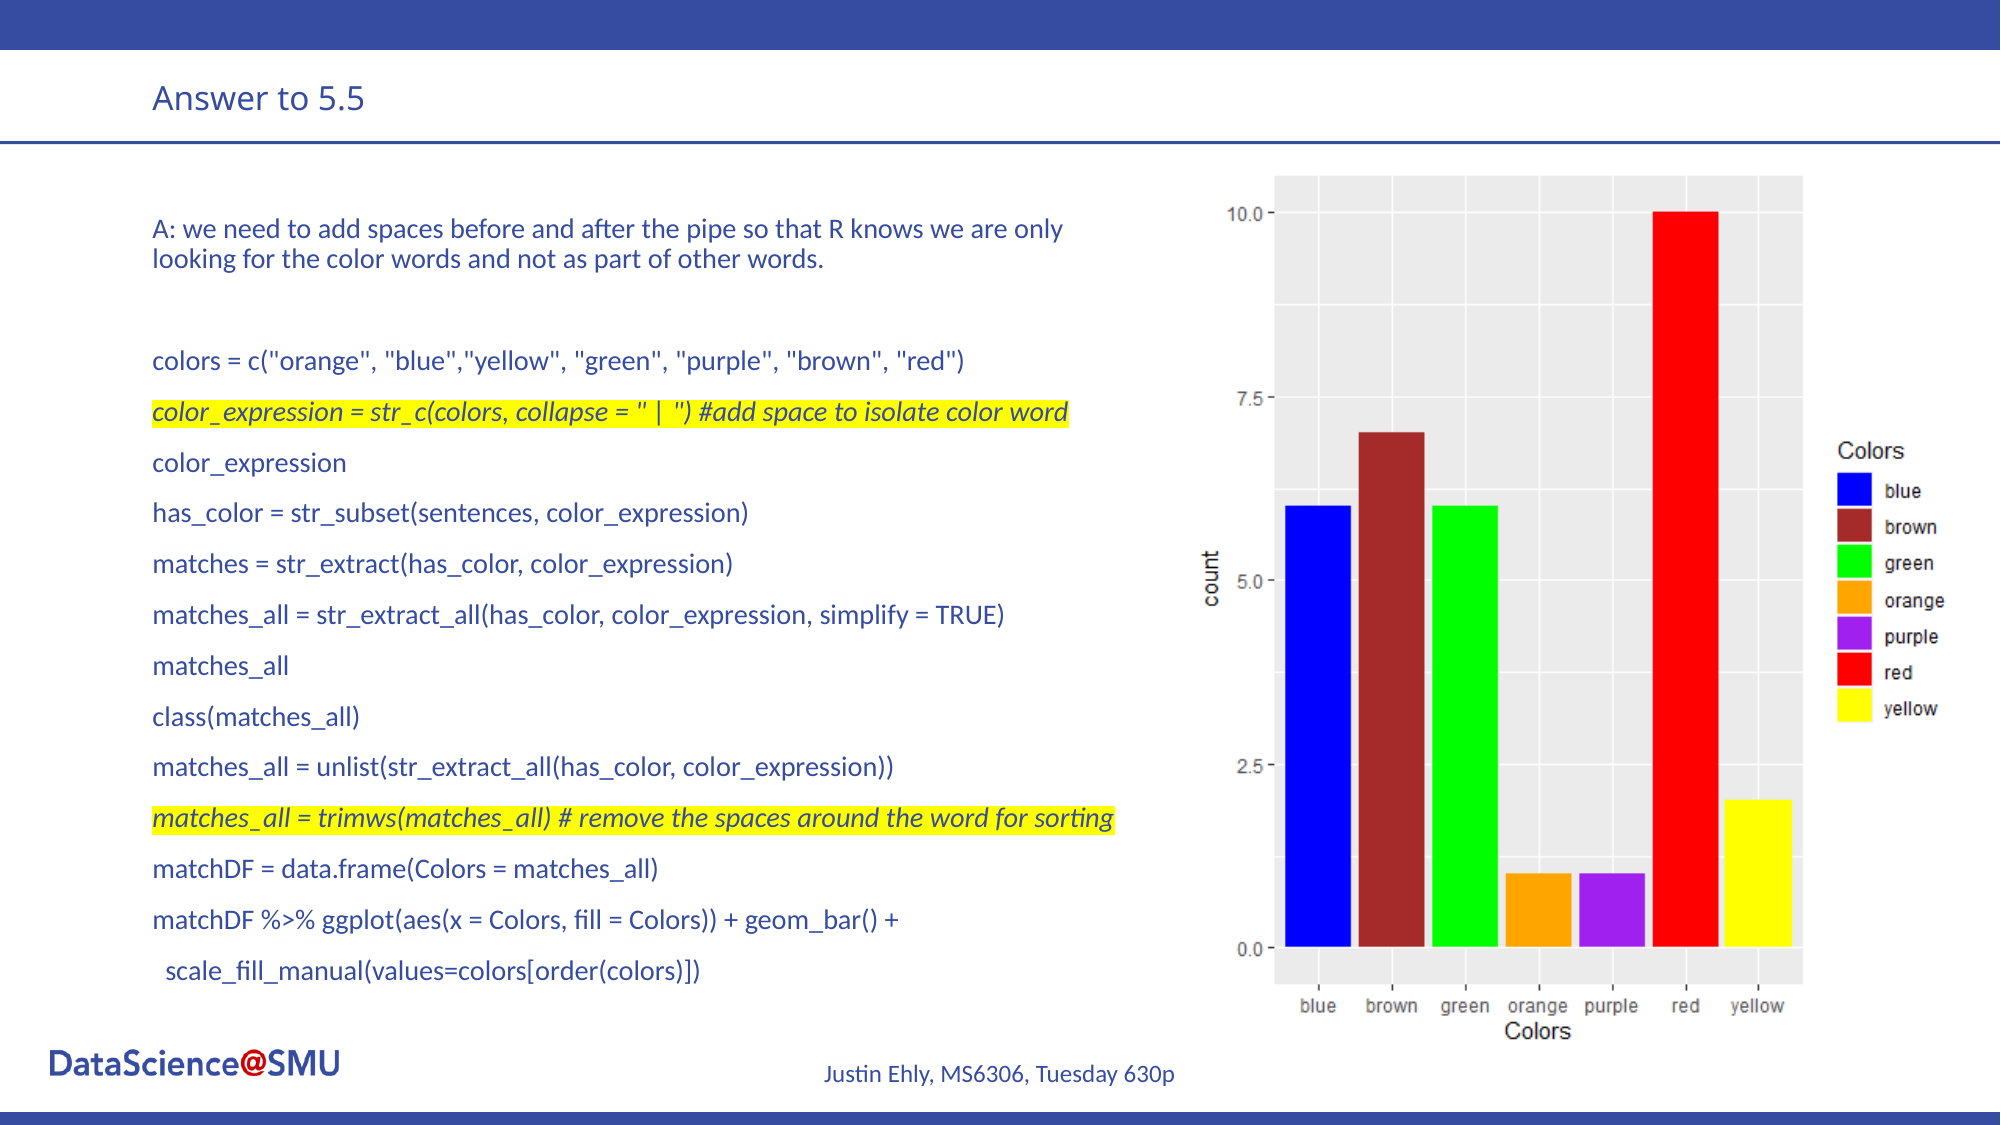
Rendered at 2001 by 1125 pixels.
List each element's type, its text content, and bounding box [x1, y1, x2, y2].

picture [1187, 165, 1969, 1055]
list A: we need to add spaces before and after the pipe so that R knows we are only looking for the color words and not as part of other words. colors = c("orange", "blue","yellow", "green", "purple", "brown", "red") color_expression = str_c(colors, collapse = " | ") #add space to isolate color word color_expression has_color = str_subset(sentences, color_expression) matches = str_extract(has_color, color_expression) matches_all = str_extract_all(has_color, color_expression, simplify = TRUE) matches_all class(matches_all) matches_all = unlist(str_extract_all(has_color, color_expression)) matches_all = trimws(matches_all) # remove the spaces around the word for sorting matchDF = data.frame(Colors = matches_all) matchDF %>% ggplot(aes(x = Colors, fill = Colors)) + geom_bar() + scale_fill_manual(values=colors[order(colors)]) [137, 206, 1132, 1014]
picture [50, 1049, 339, 1076]
footer Justin Ehly, MS6306, Tuesday 630p [662, 1042, 1338, 1103]
title Answer to 5.5 [137, 59, 1863, 139]
